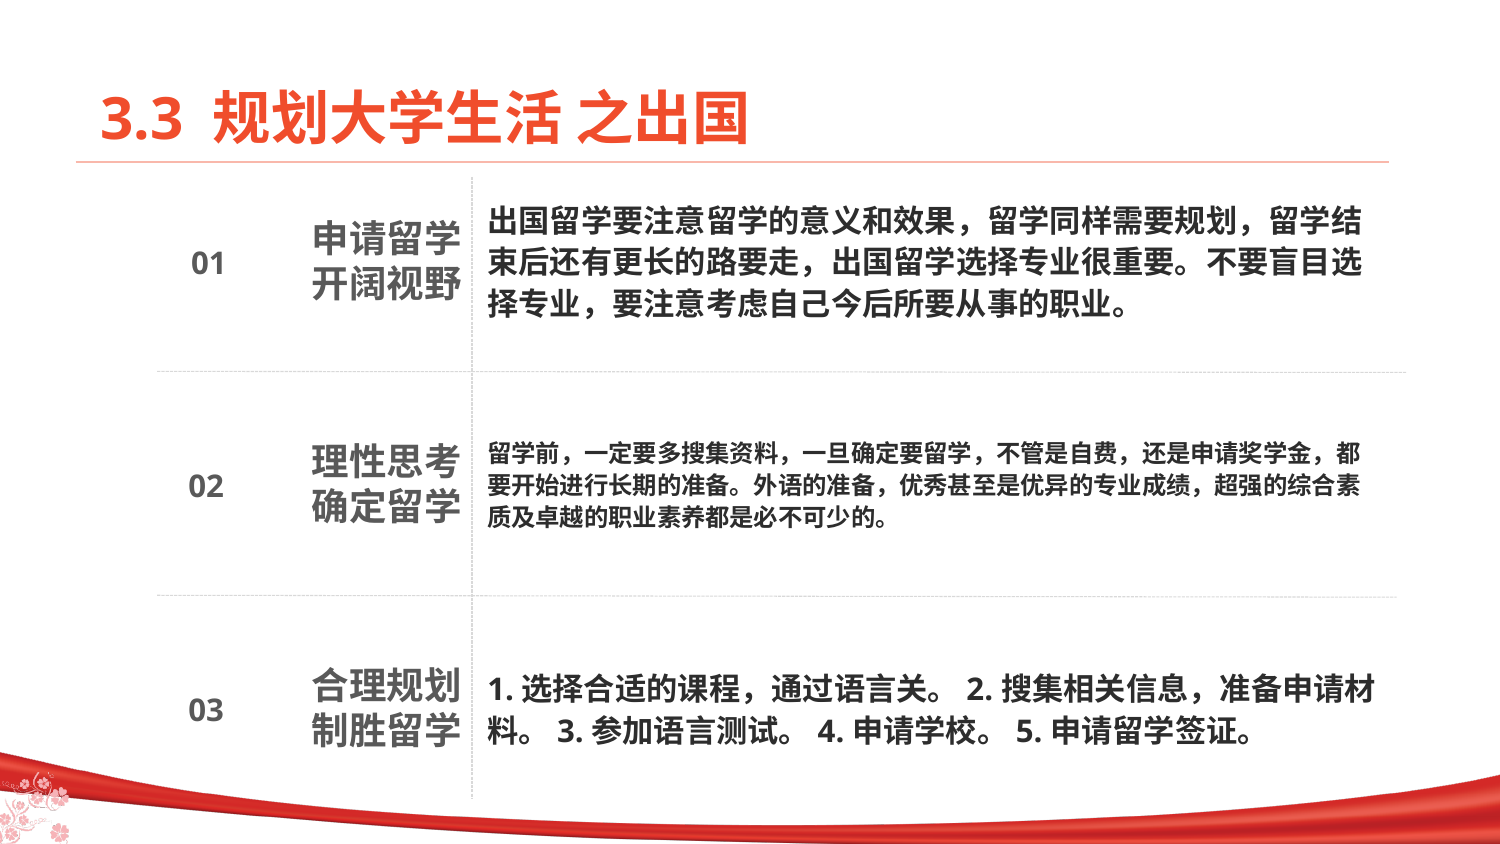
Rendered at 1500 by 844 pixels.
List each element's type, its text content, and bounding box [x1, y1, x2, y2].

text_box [473, 194, 1383, 325]
picture [0, 702, 1500, 844]
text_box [153, 418, 471, 549]
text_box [153, 642, 471, 773]
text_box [473, 642, 1383, 773]
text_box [473, 418, 1383, 549]
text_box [153, 194, 471, 325]
text_box 3.3 规划大学生活 之出国 [89, 72, 1499, 169]
